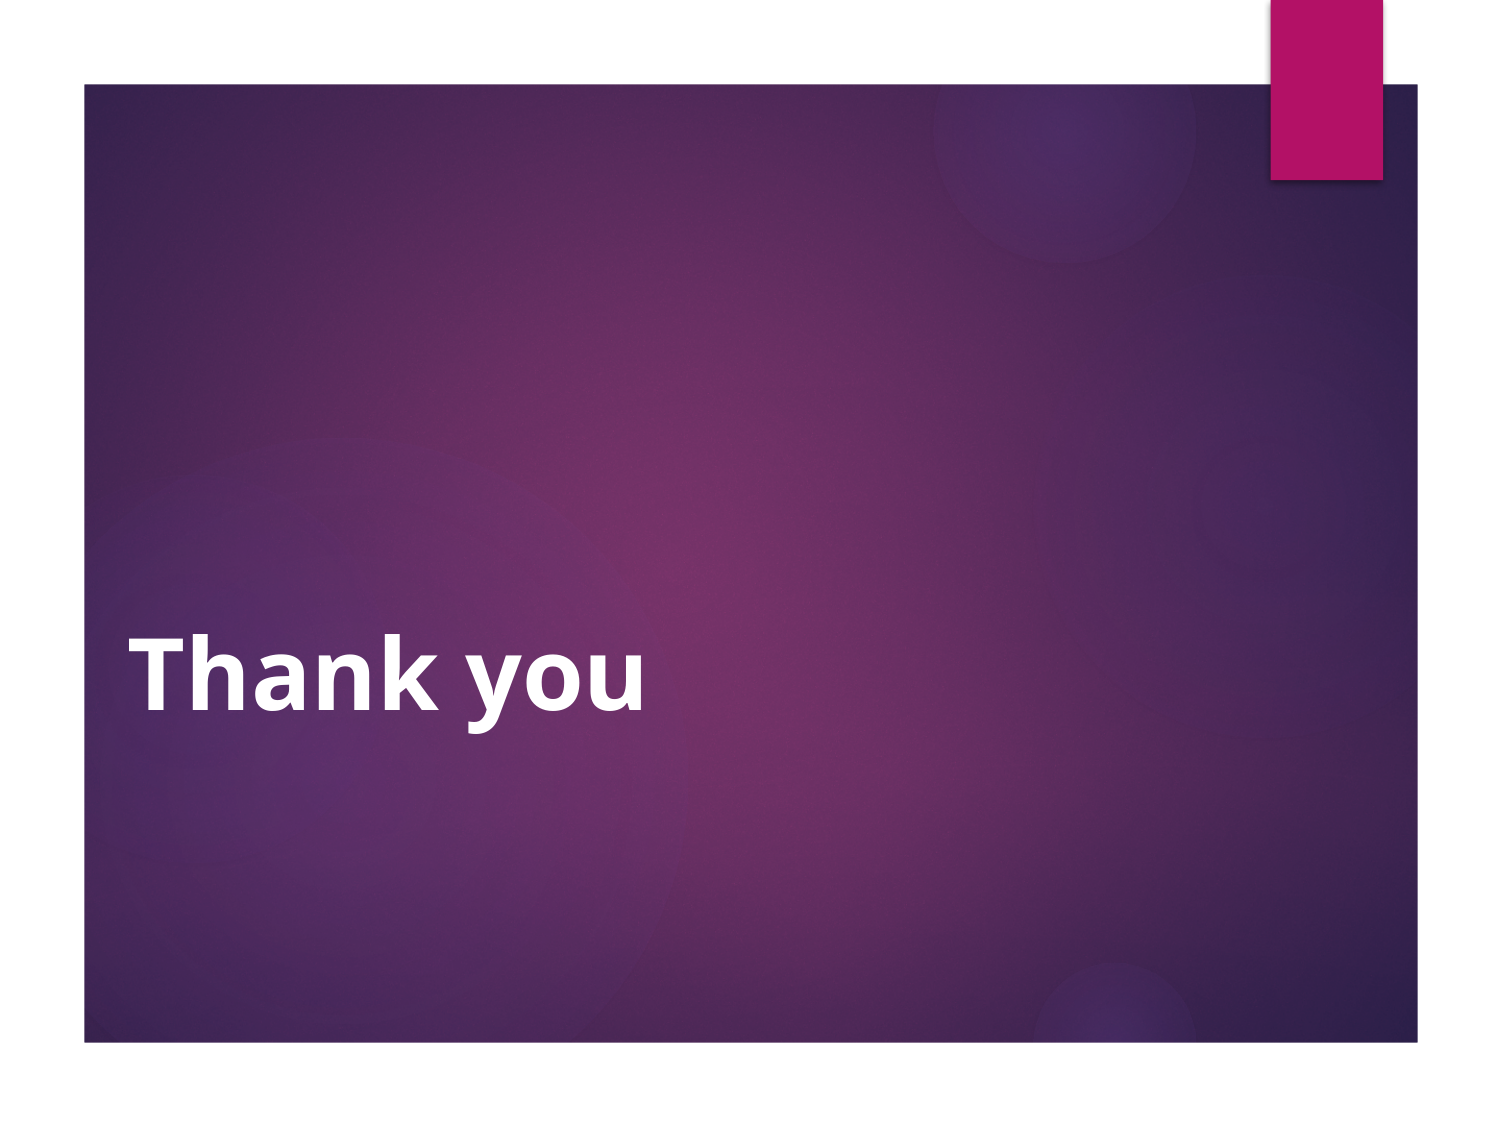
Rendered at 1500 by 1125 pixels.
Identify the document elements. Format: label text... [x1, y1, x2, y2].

title Thank you [112, 349, 1388, 739]
